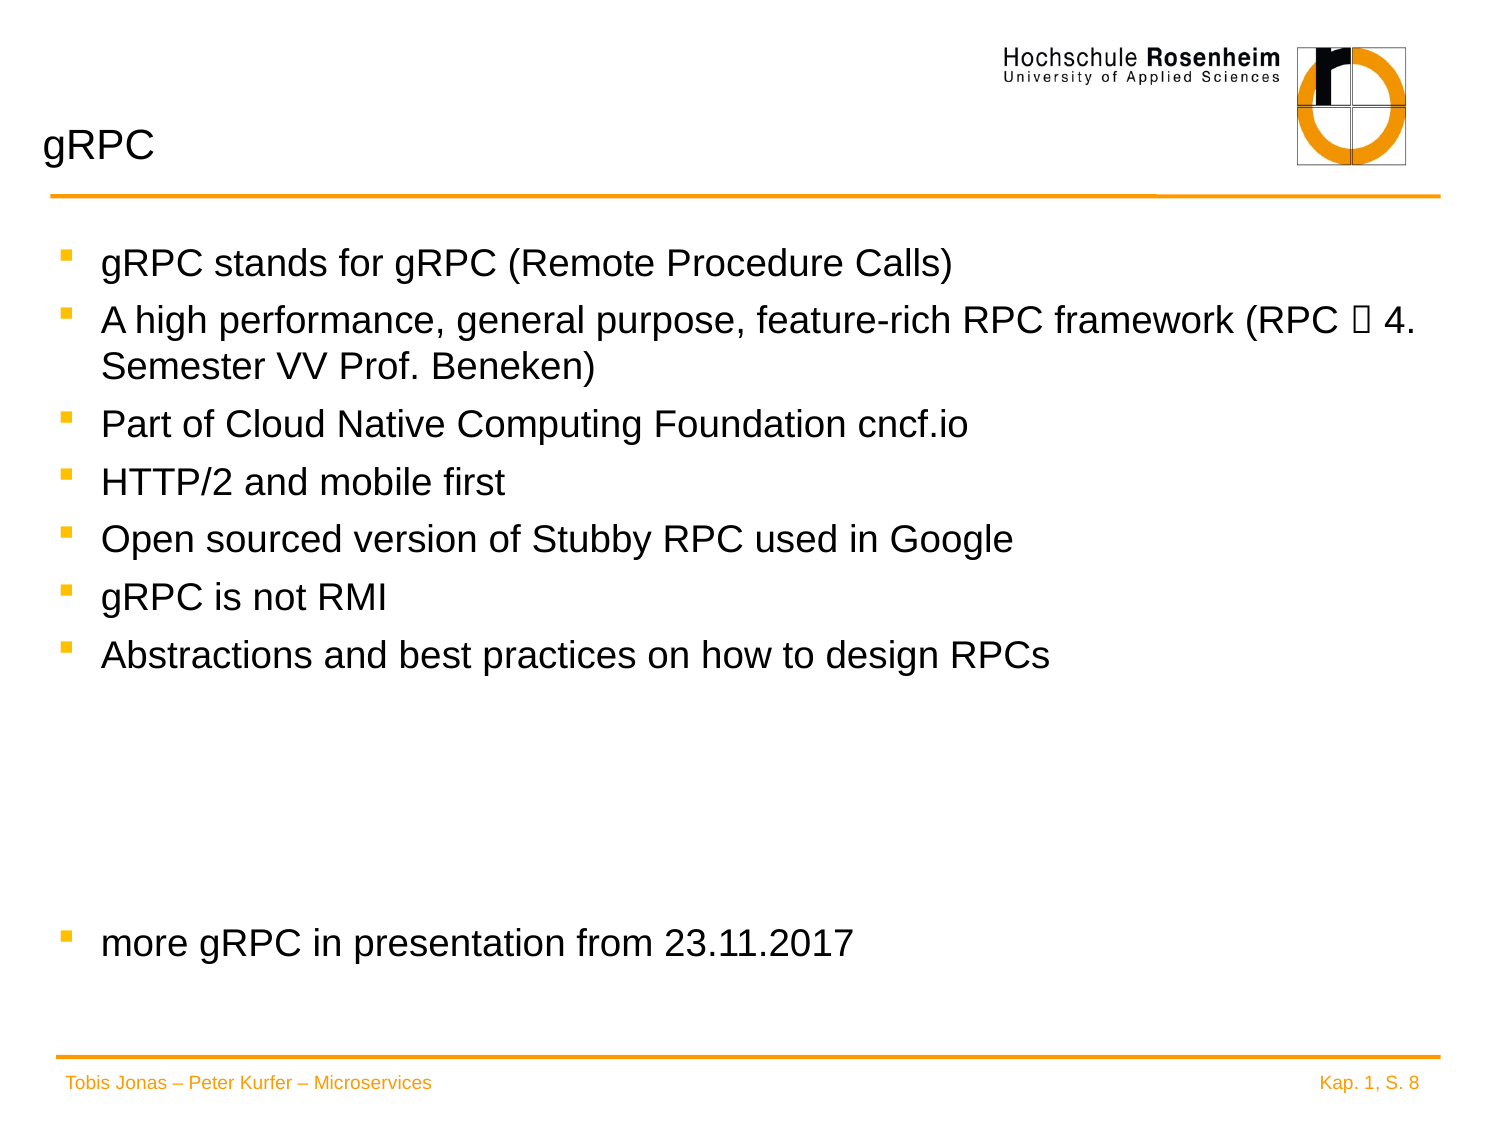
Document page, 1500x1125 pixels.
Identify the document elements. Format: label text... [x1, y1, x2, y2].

list gRPC stands for gRPC (Remote Procedure Calls) A high performance, general purpose, feature-rich RPC framework (RPC  4. Semester VV Prof. Beneken) Part of Cloud Native Computing Foundation cncf.io HTTP/2 and mobile first Open sourced version of Stubby RPC used in Google gRPC is not RMI Abstractions and best practices on how to design RPCs more gRPC in presentation from 23.11.2017 [42, 230, 1470, 1026]
picture [1003, 45, 1407, 167]
title gRPC [42, 41, 987, 168]
